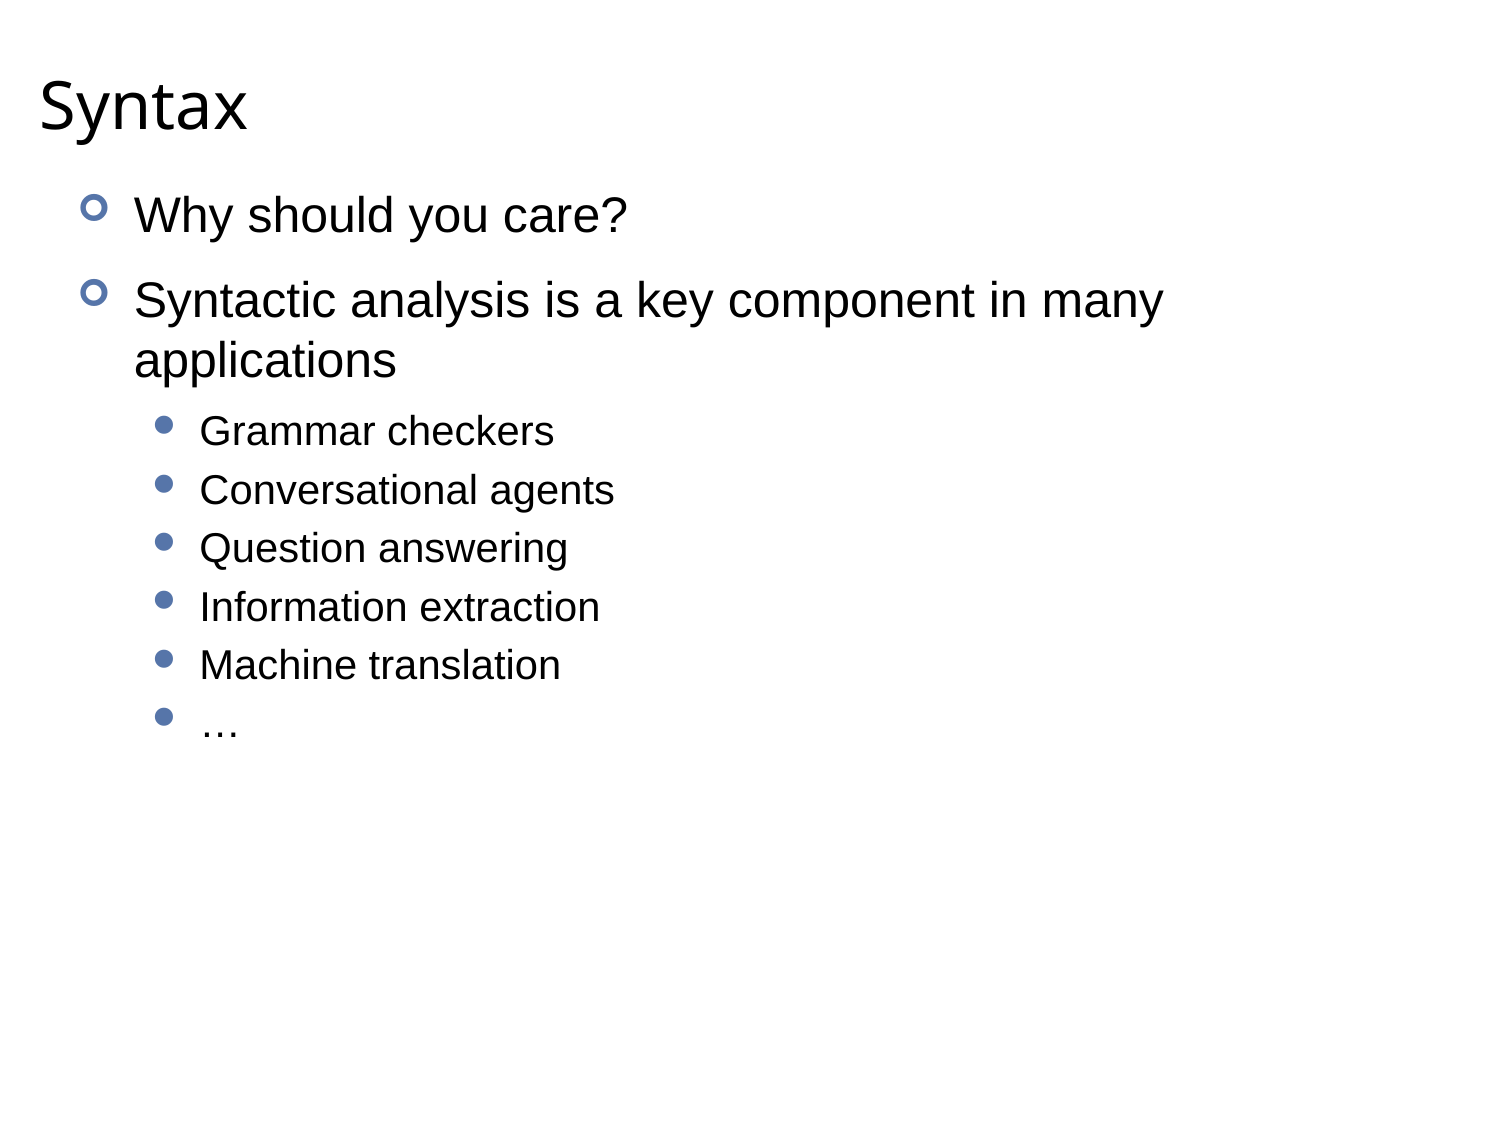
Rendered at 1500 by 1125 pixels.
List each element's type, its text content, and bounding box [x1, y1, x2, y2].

list Why should you care? Syntactic analysis is a key component in many applications Grammar checkers Conversational agents Question answering Information extraction Machine translation … [62, 174, 1451, 1013]
title Syntax [24, 18, 1451, 188]
